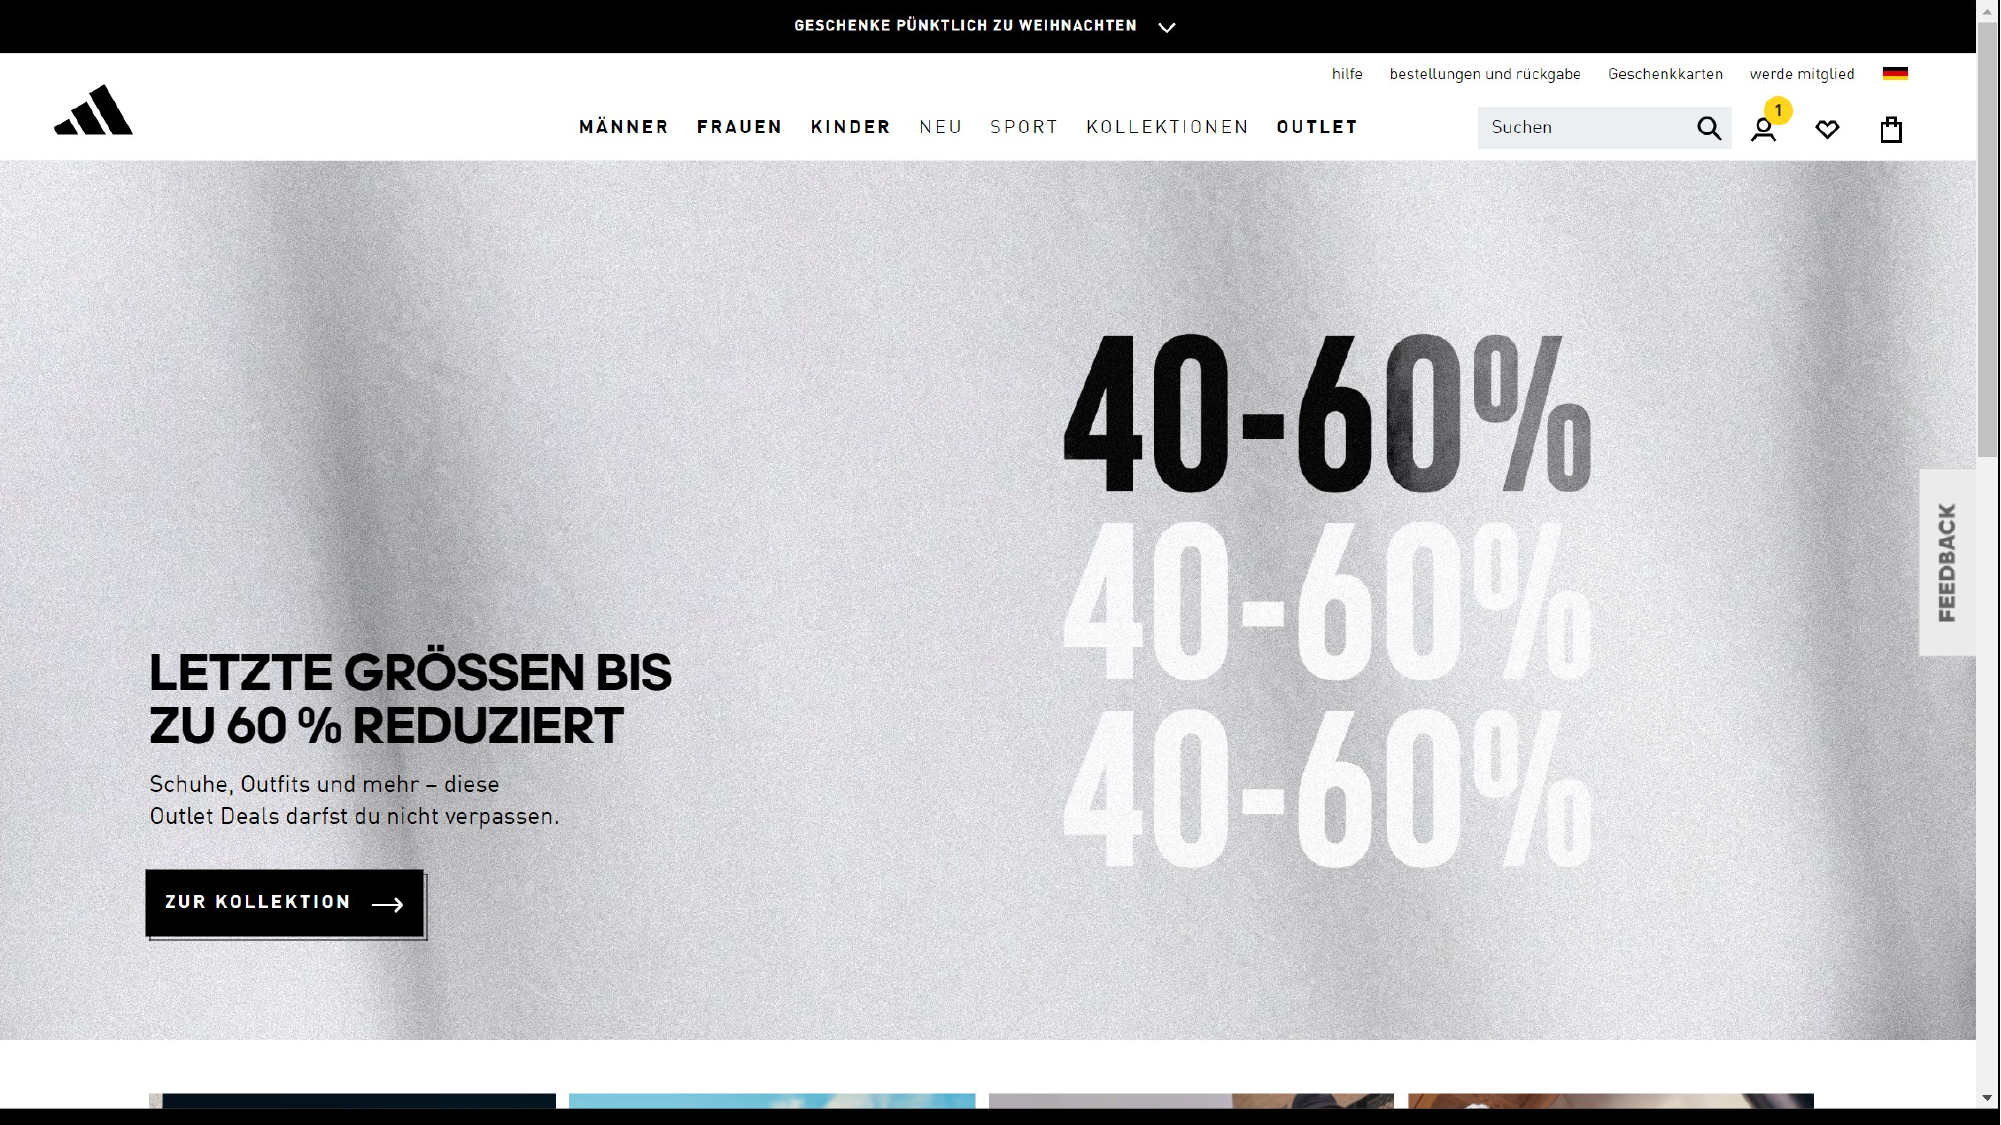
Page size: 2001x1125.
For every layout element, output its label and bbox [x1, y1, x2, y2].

list [0, 0, 1998, 1109]
